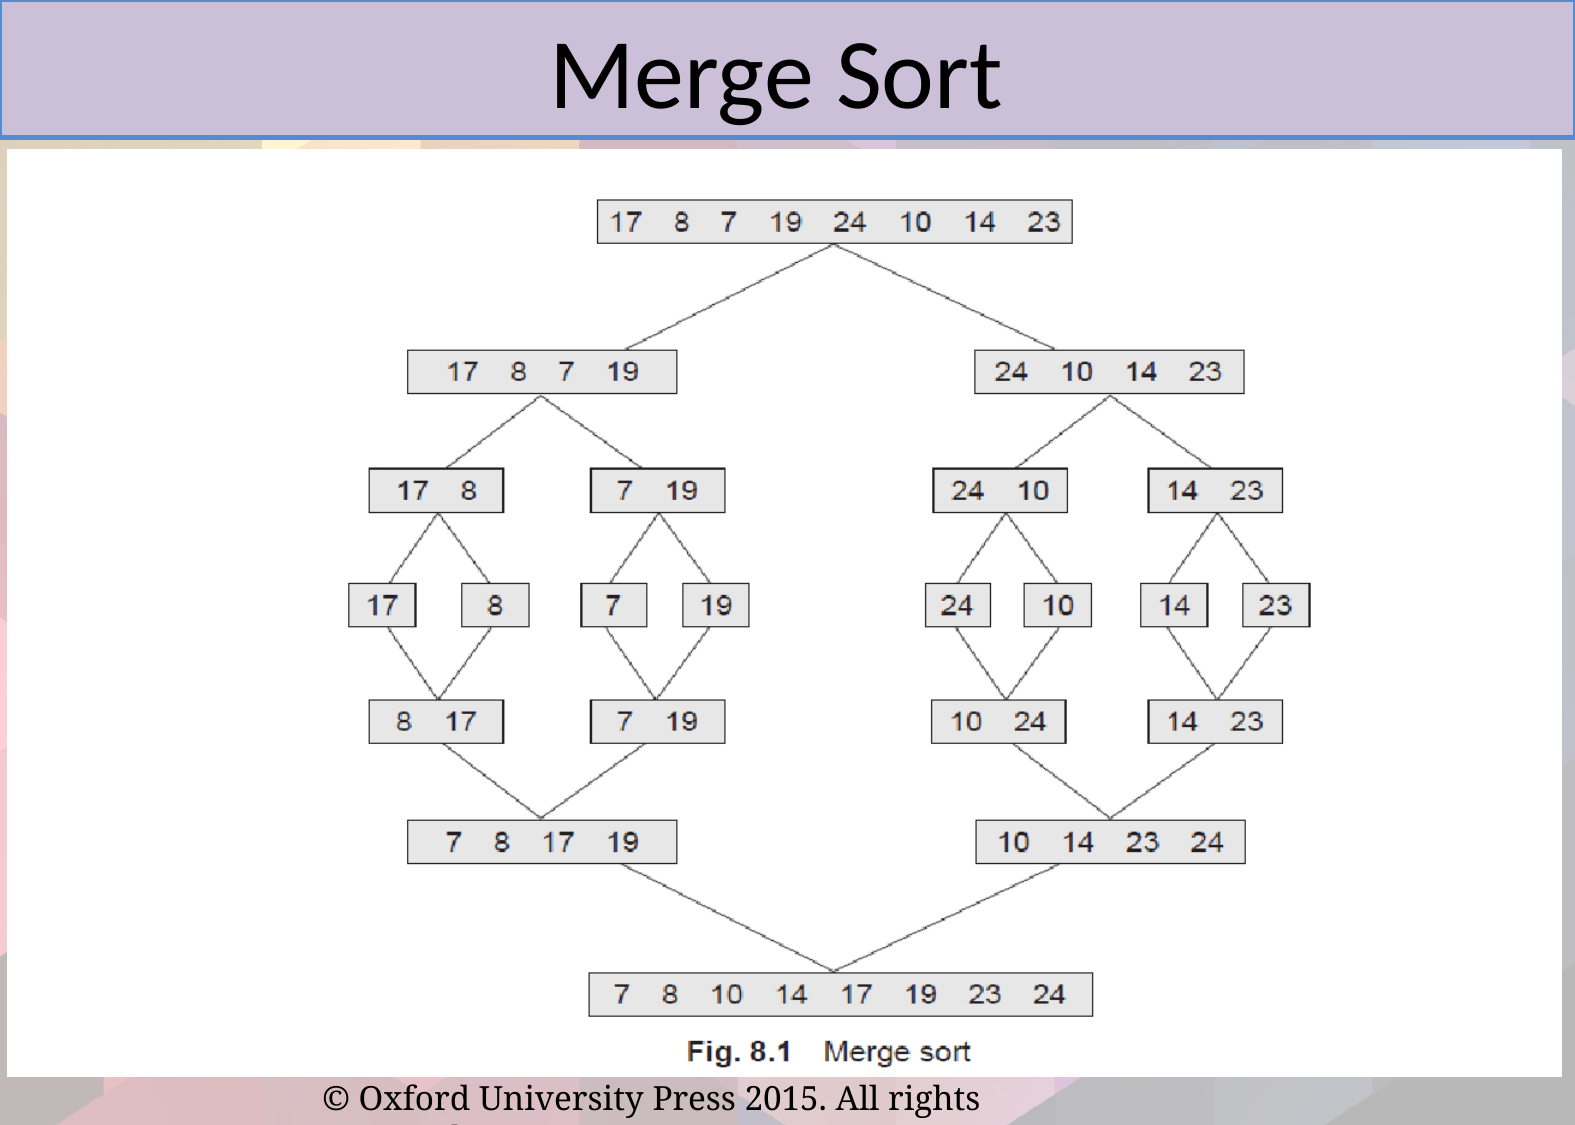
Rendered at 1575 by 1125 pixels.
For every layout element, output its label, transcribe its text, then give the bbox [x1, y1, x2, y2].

text_box Merge Sort [0, 0, 1575, 138]
picture [7, 149, 1562, 1078]
